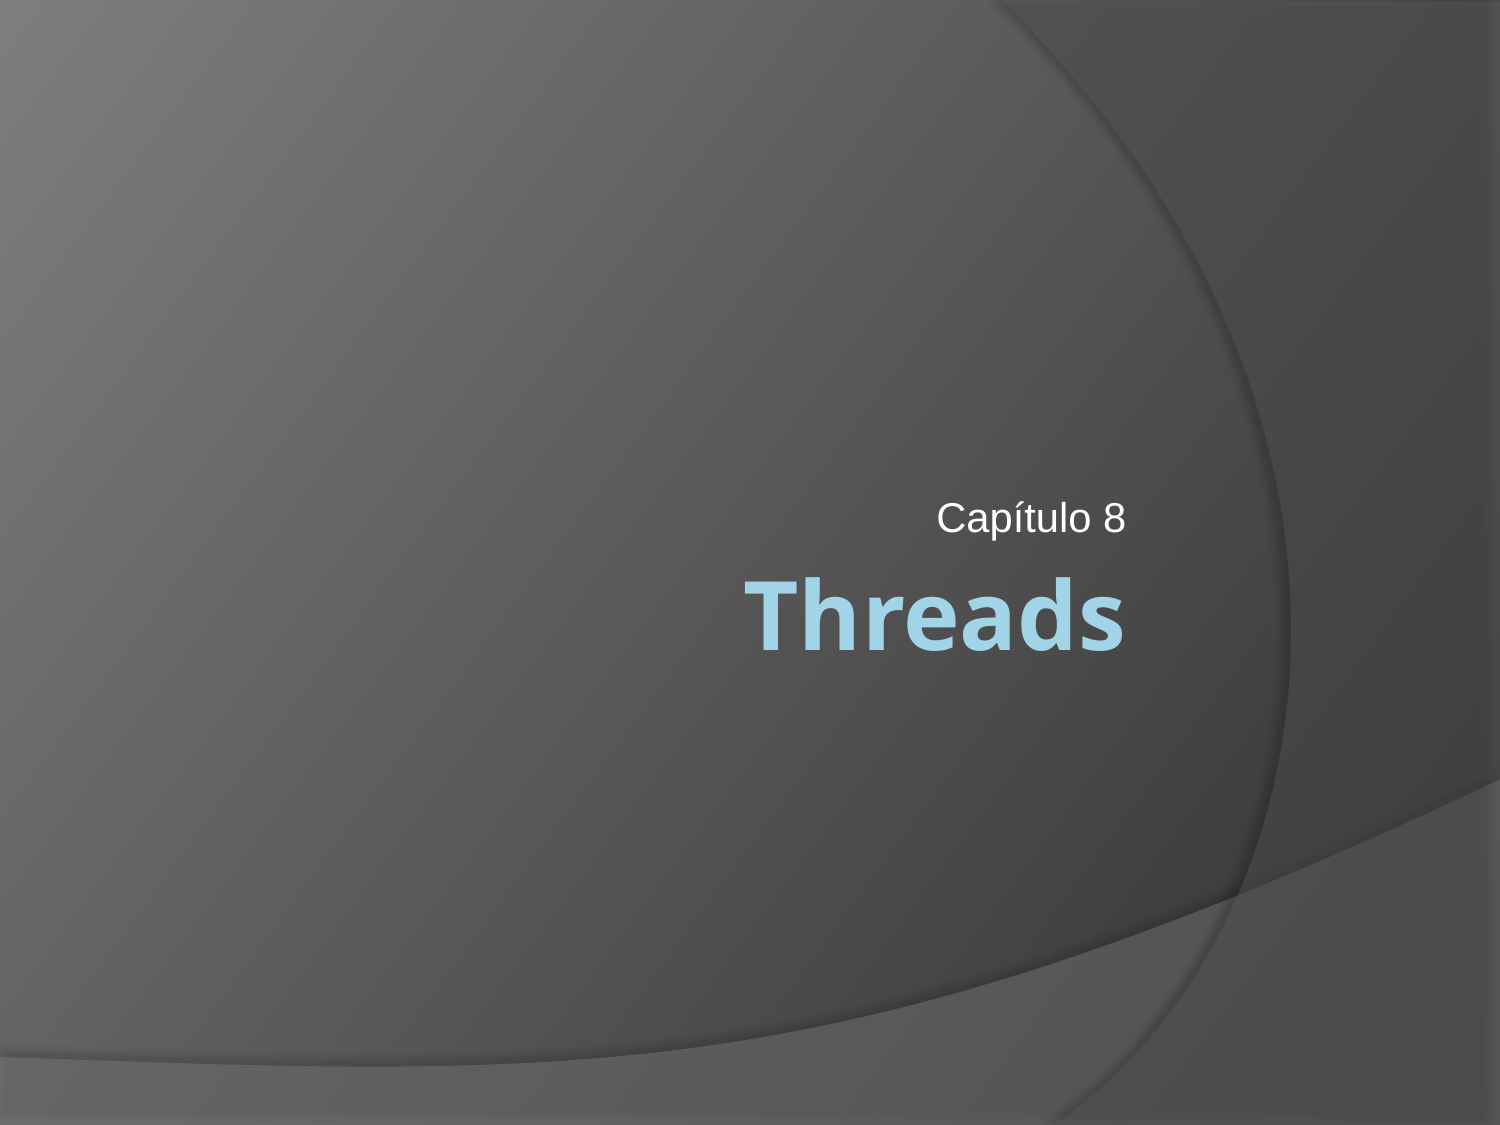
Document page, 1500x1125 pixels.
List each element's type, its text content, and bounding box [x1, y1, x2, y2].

subtitle Capítulo 8 [70, 253, 1135, 542]
title Threads [70, 547, 1134, 926]
